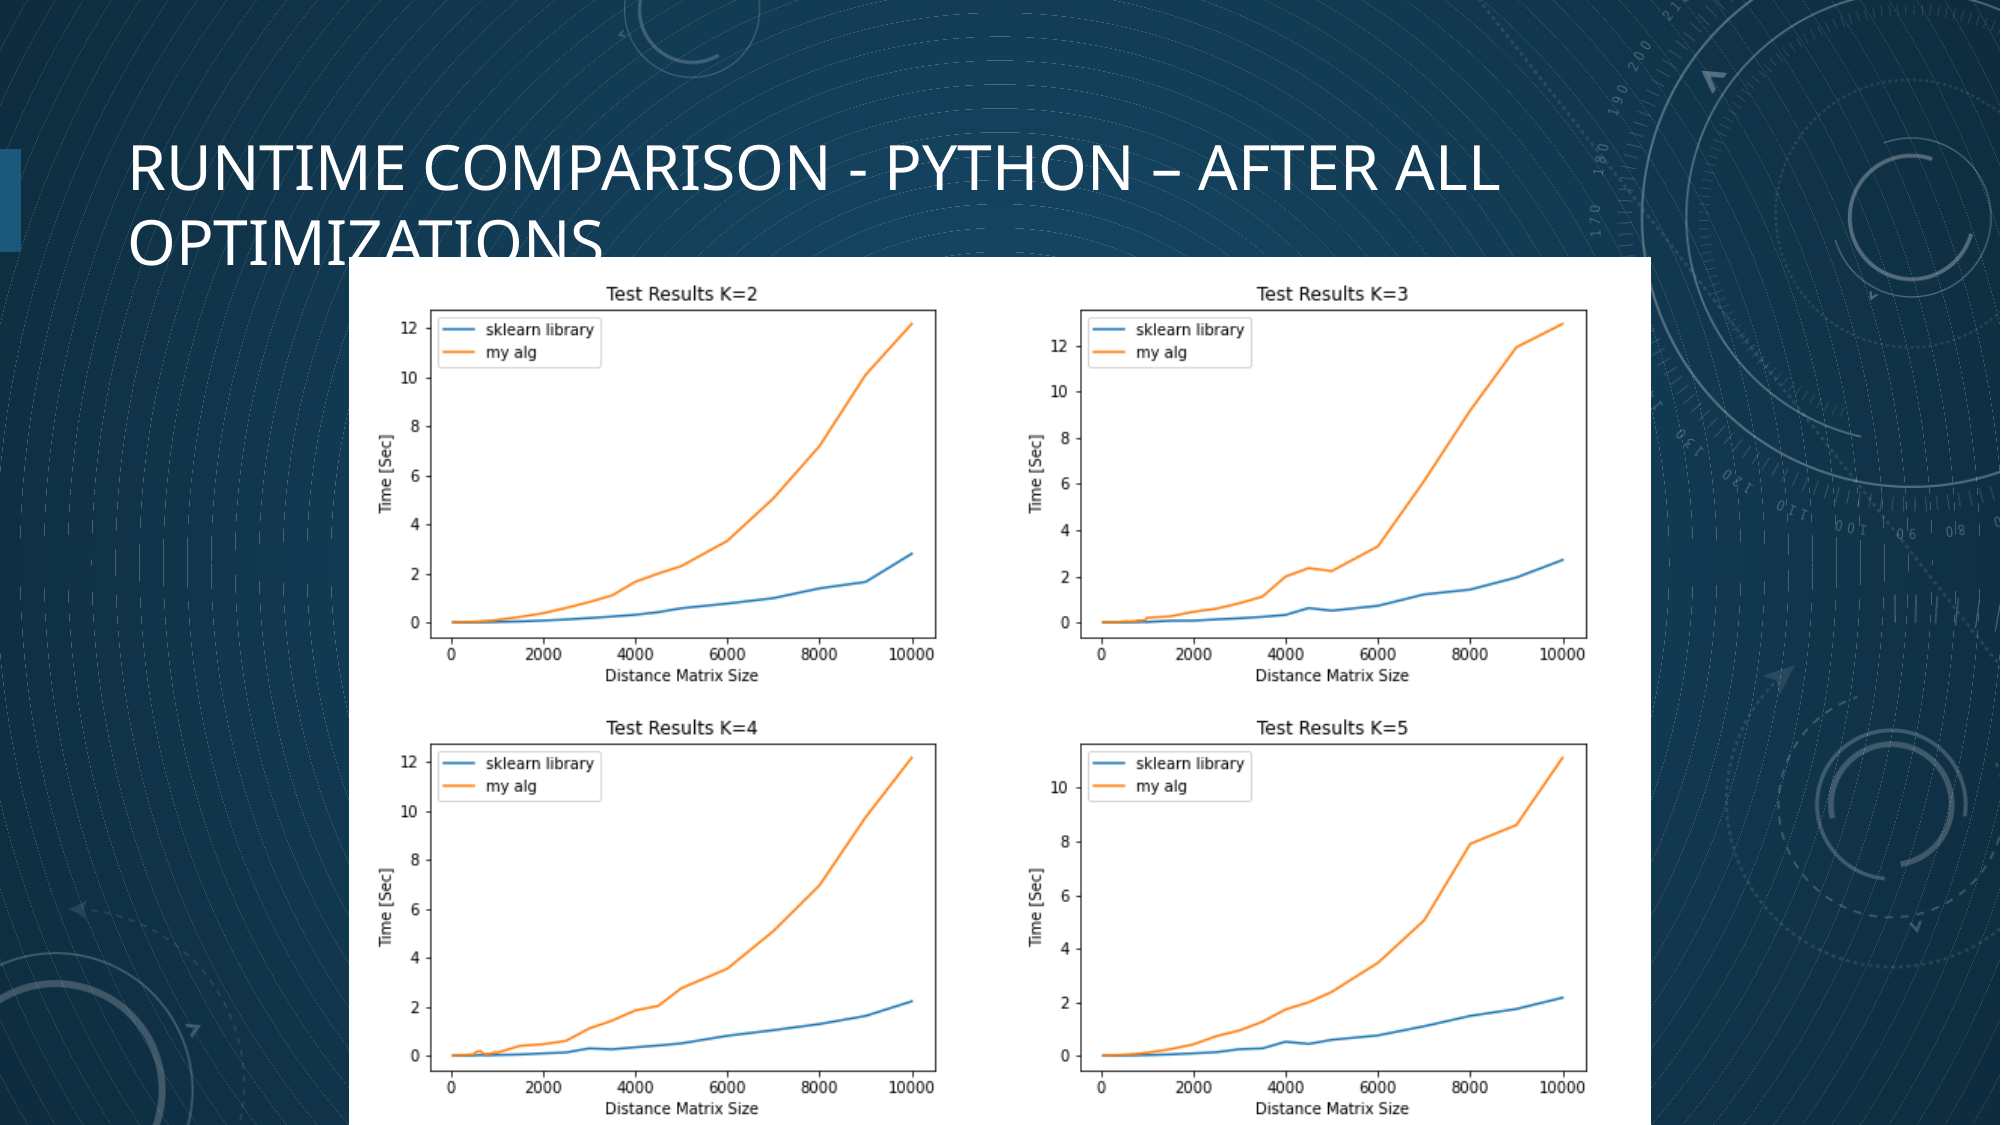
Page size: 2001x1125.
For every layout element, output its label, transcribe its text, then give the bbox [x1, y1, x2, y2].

picture [0, 0, 2000, 1125]
title Runtime Comparison - PYTHON – after all optimizations [112, 99, 1891, 307]
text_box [349, 257, 1651, 1125]
